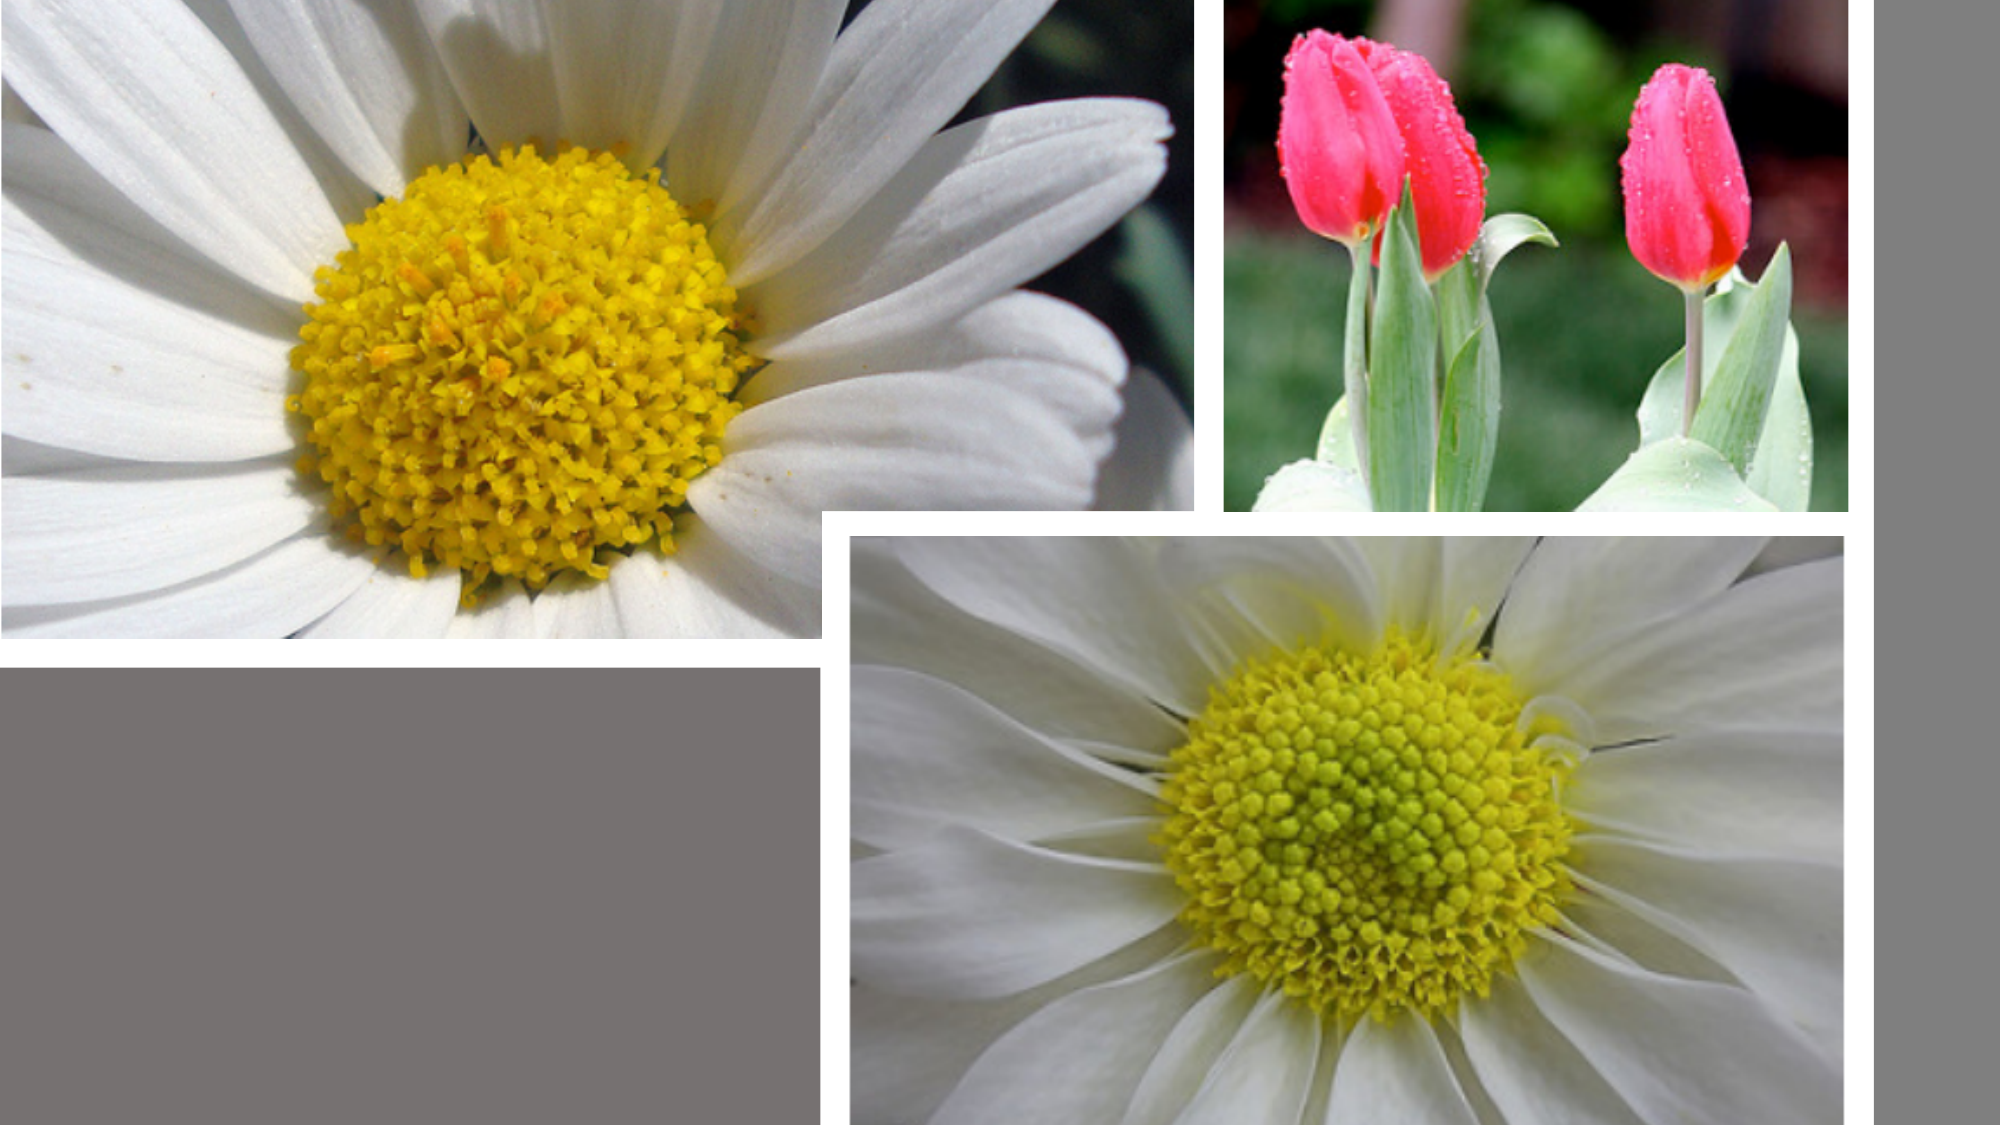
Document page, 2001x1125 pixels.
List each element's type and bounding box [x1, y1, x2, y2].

picture [1223, 0, 1849, 512]
picture [0, 0, 1849, 1125]
text_box [0, 666, 821, 1125]
text_box [1873, 0, 2000, 1125]
